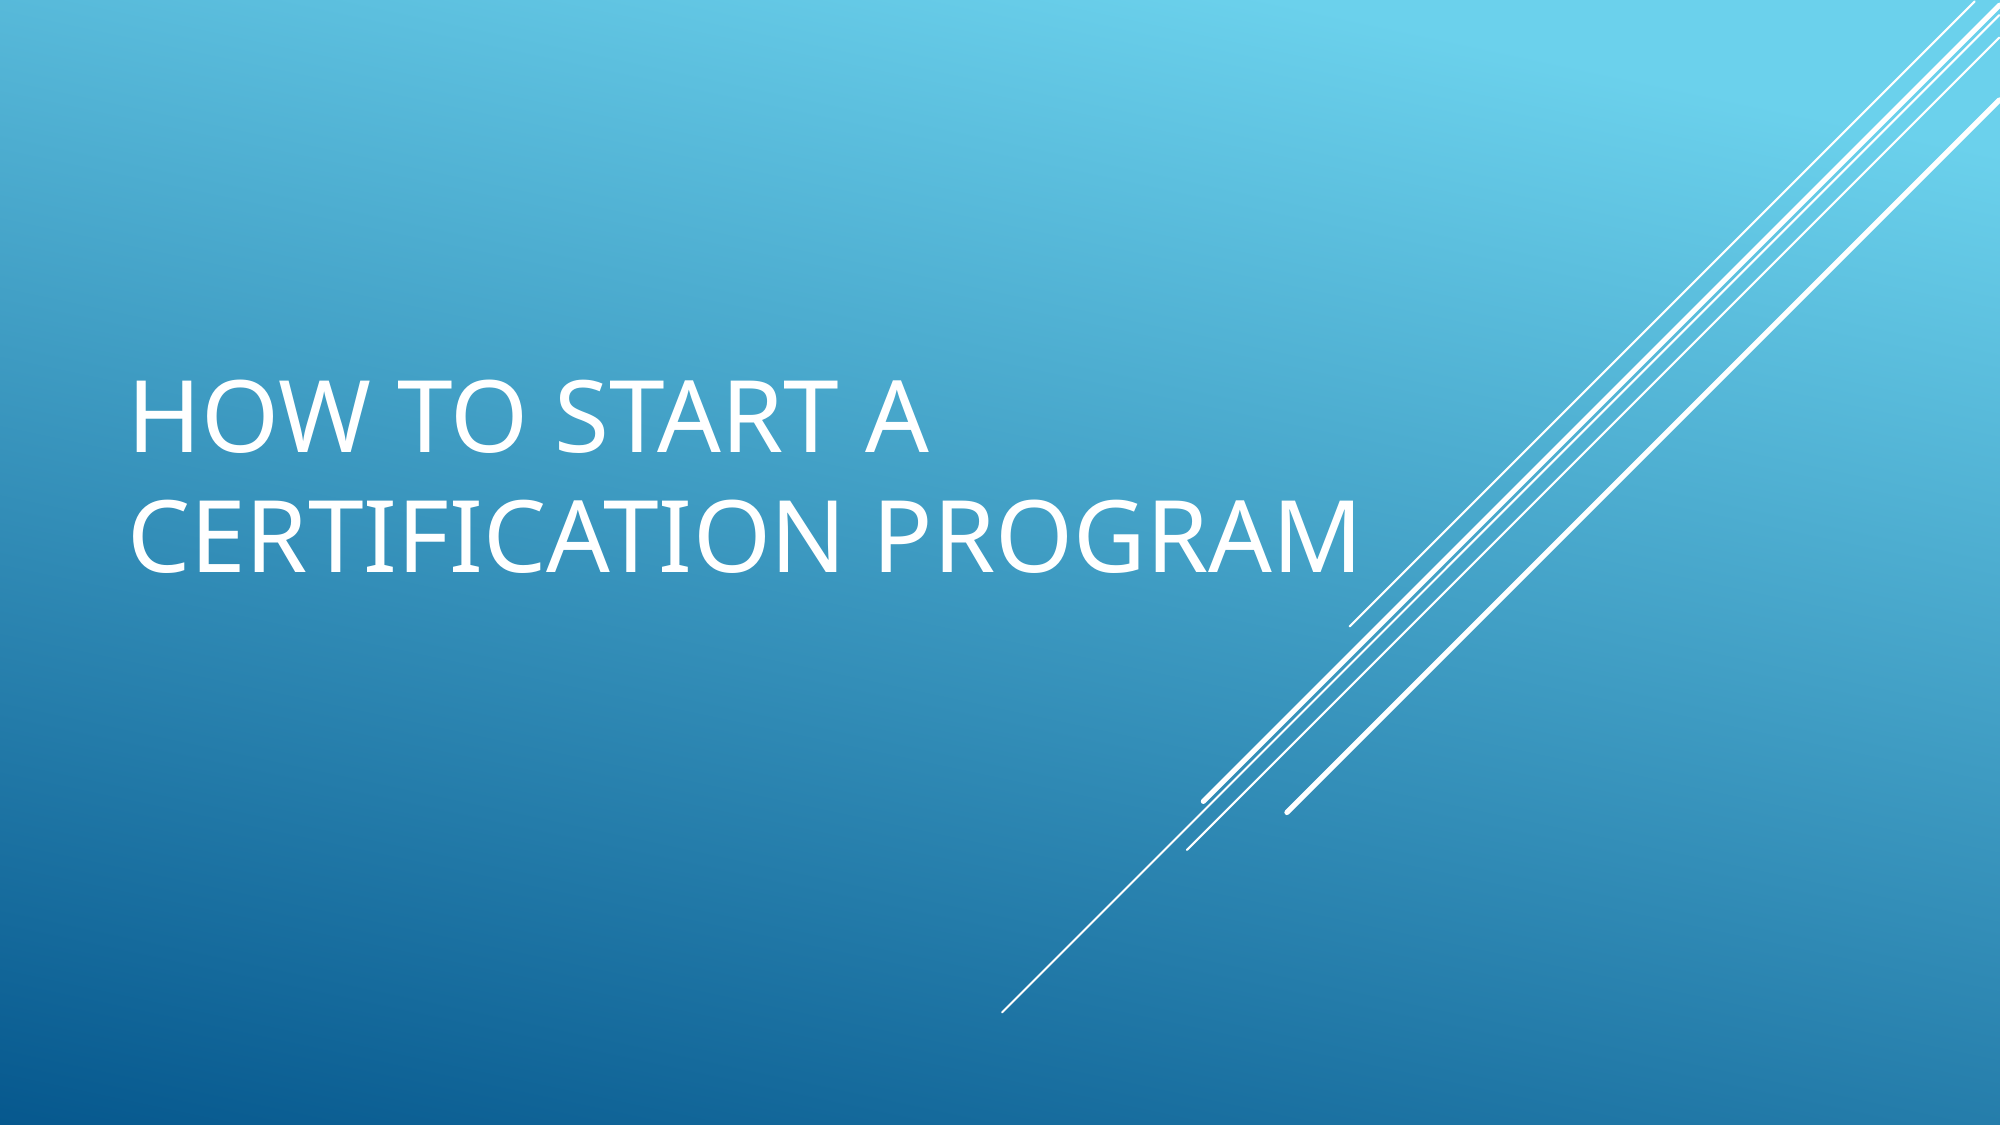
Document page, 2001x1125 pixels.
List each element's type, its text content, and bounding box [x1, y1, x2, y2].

title How to Start a Certification Program [112, 112, 1425, 600]
